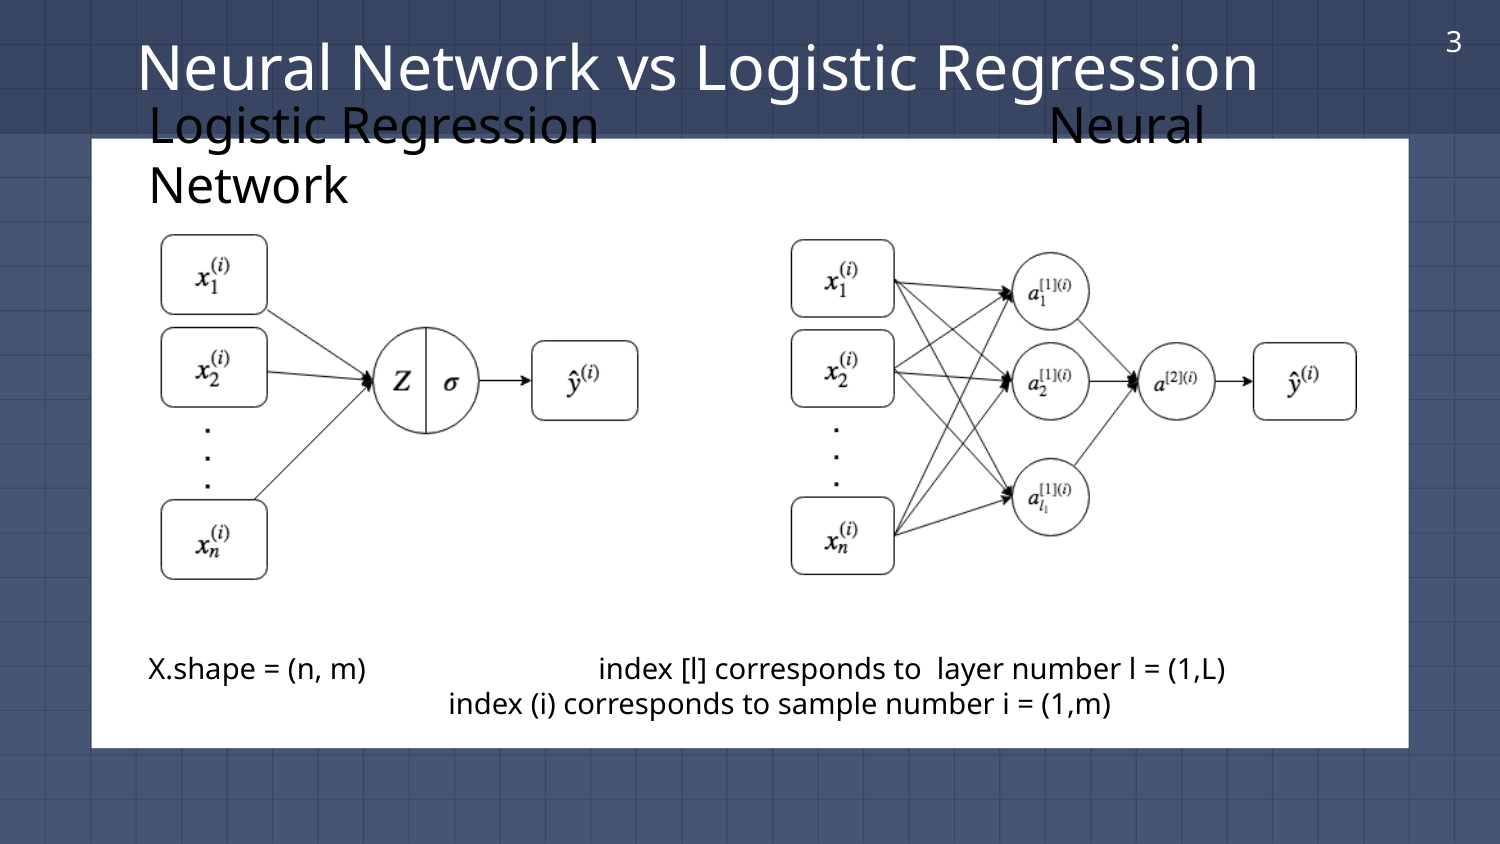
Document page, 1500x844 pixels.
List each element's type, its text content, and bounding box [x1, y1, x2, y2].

title Neural Network vs Logistic Regression [121, 0, 1383, 118]
picture [763, 238, 1357, 579]
title Logistic Regression Neural Network [133, 138, 1395, 229]
title X.shape = (n, m) index [l] corresponds to layer number l = (1,L) index (i) corresponds to sample number i = (1,m) [133, 645, 1395, 736]
list For linear regression: [91, 138, 1409, 749]
slide_number ‹#› [1408, 0, 1500, 88]
picture [133, 233, 674, 585]
